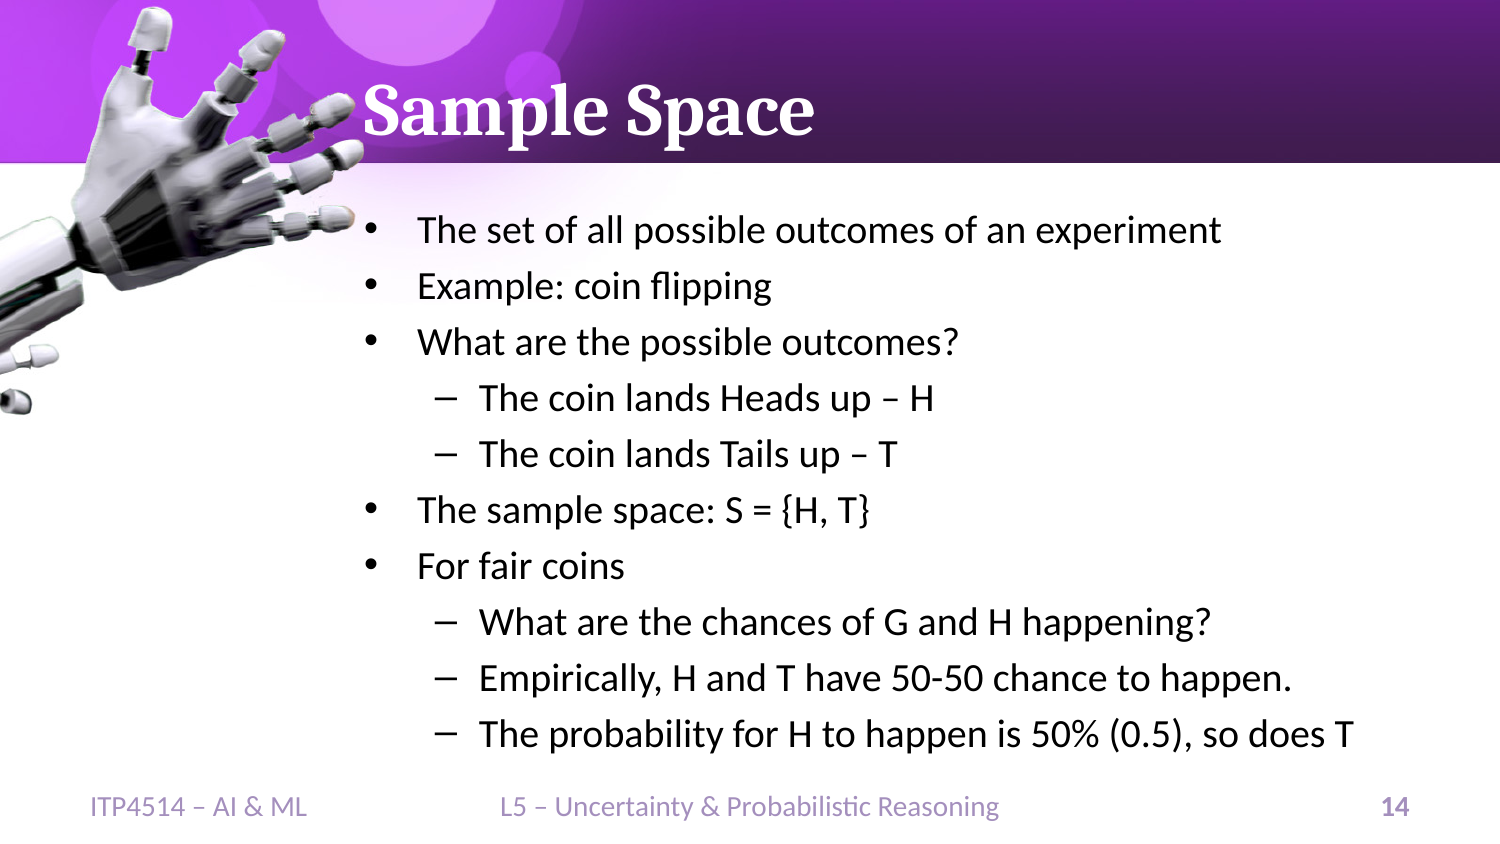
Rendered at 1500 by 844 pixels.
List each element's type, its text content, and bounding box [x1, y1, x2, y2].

slide_number ITP4514 – AI & ML [75, 782, 325, 827]
list The set of all possible outcomes of an experiment Example: coin flipping What are the possible outcomes? The coin lands Heads up – H The coin lands Tails up – T The sample space: S = {H, T} For fair coins What are the chances of G and H happening? Empirically, H and T have 50-50 chance to happen. The probability for H to happen is 50% (0.5), so does T [349, 196, 1402, 773]
picture [0, 0, 1500, 844]
title Sample Space [349, 46, 1402, 166]
slide_number 14 [1200, 782, 1425, 827]
footer L5 – Uncertainty & Probabilistic Reasoning [449, 782, 1051, 827]
